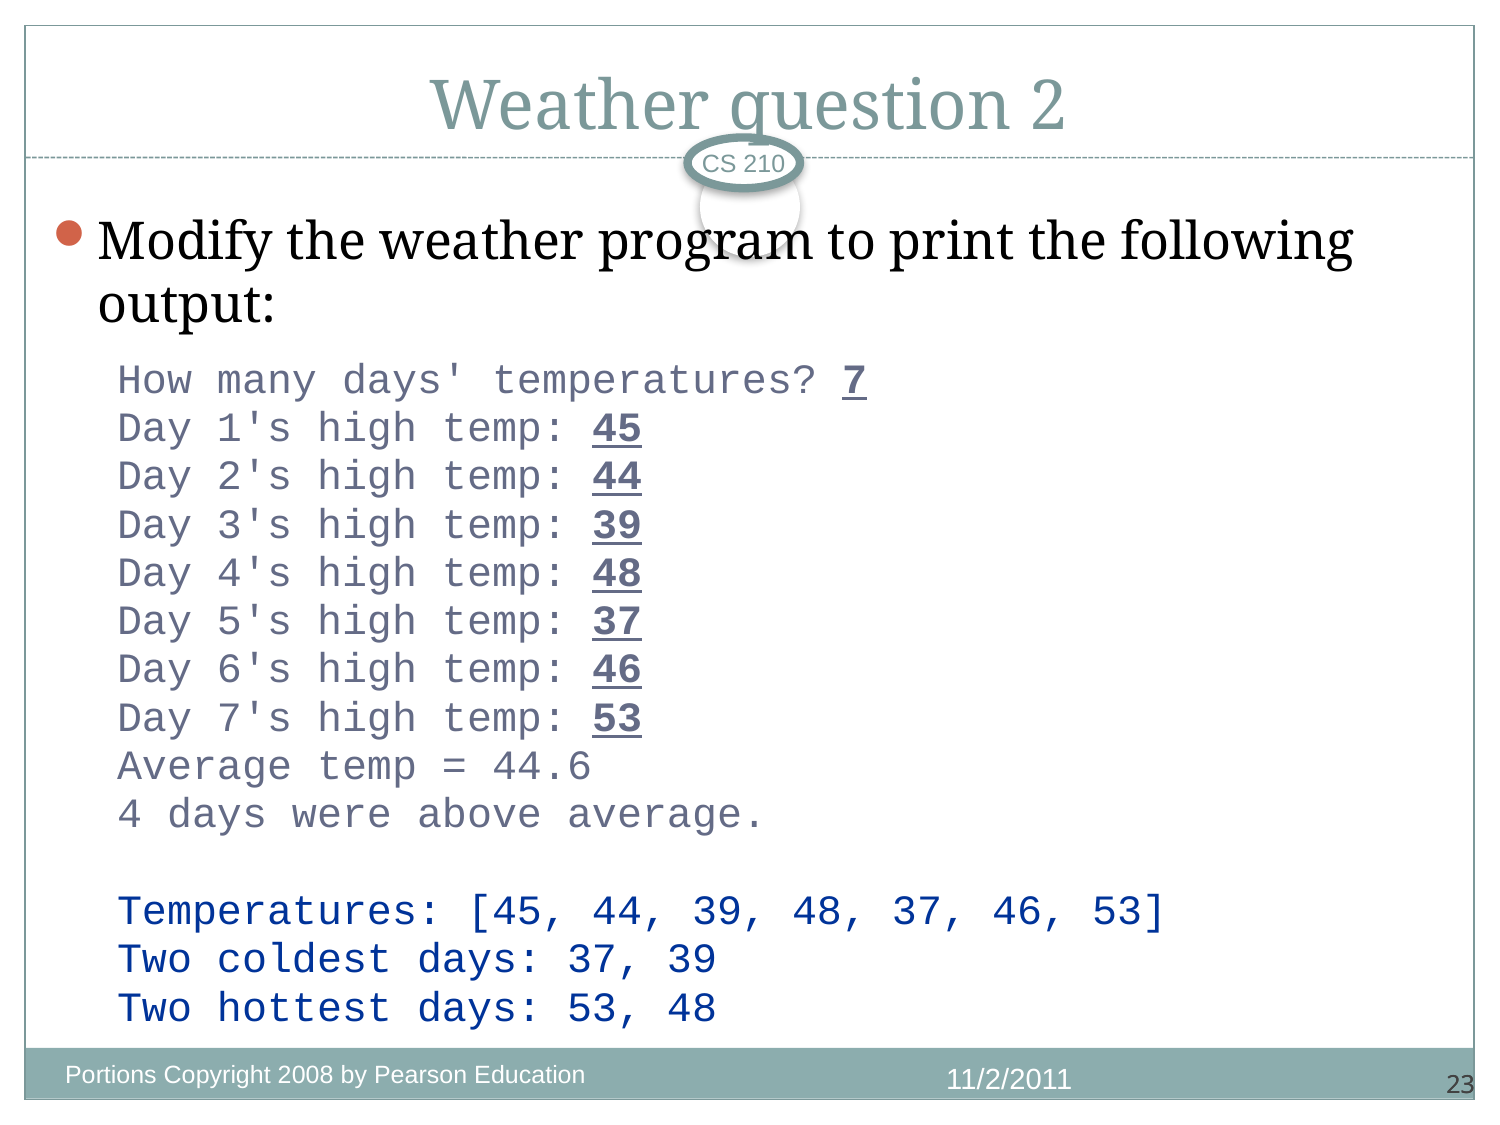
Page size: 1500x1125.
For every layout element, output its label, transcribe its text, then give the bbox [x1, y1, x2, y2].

title Weather question 2 [49, 37, 1450, 144]
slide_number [837, 1052, 1088, 1113]
list Modify the weather program to print the following output: How many days' temperatures? 7 Day 1's high temp: 45 Day 2's high temp: 44 Day 3's high temp: 39 Day 4's high temp: 48 Day 5's high temp: 37 Day 6's high temp: 46 Day 7's high temp: 53 Average temp = 44.6 4 days were above average. Temperatures: [45, 44, 39, 48, 37, 46, 53] Two coldest days: 37, 39 Two hottest days: 53, 48 [37, 200, 1463, 1038]
footer Portions Copyright 2008 by Pearson Education [50, 1051, 663, 1112]
slide_number CS 210 [675, 137, 813, 188]
